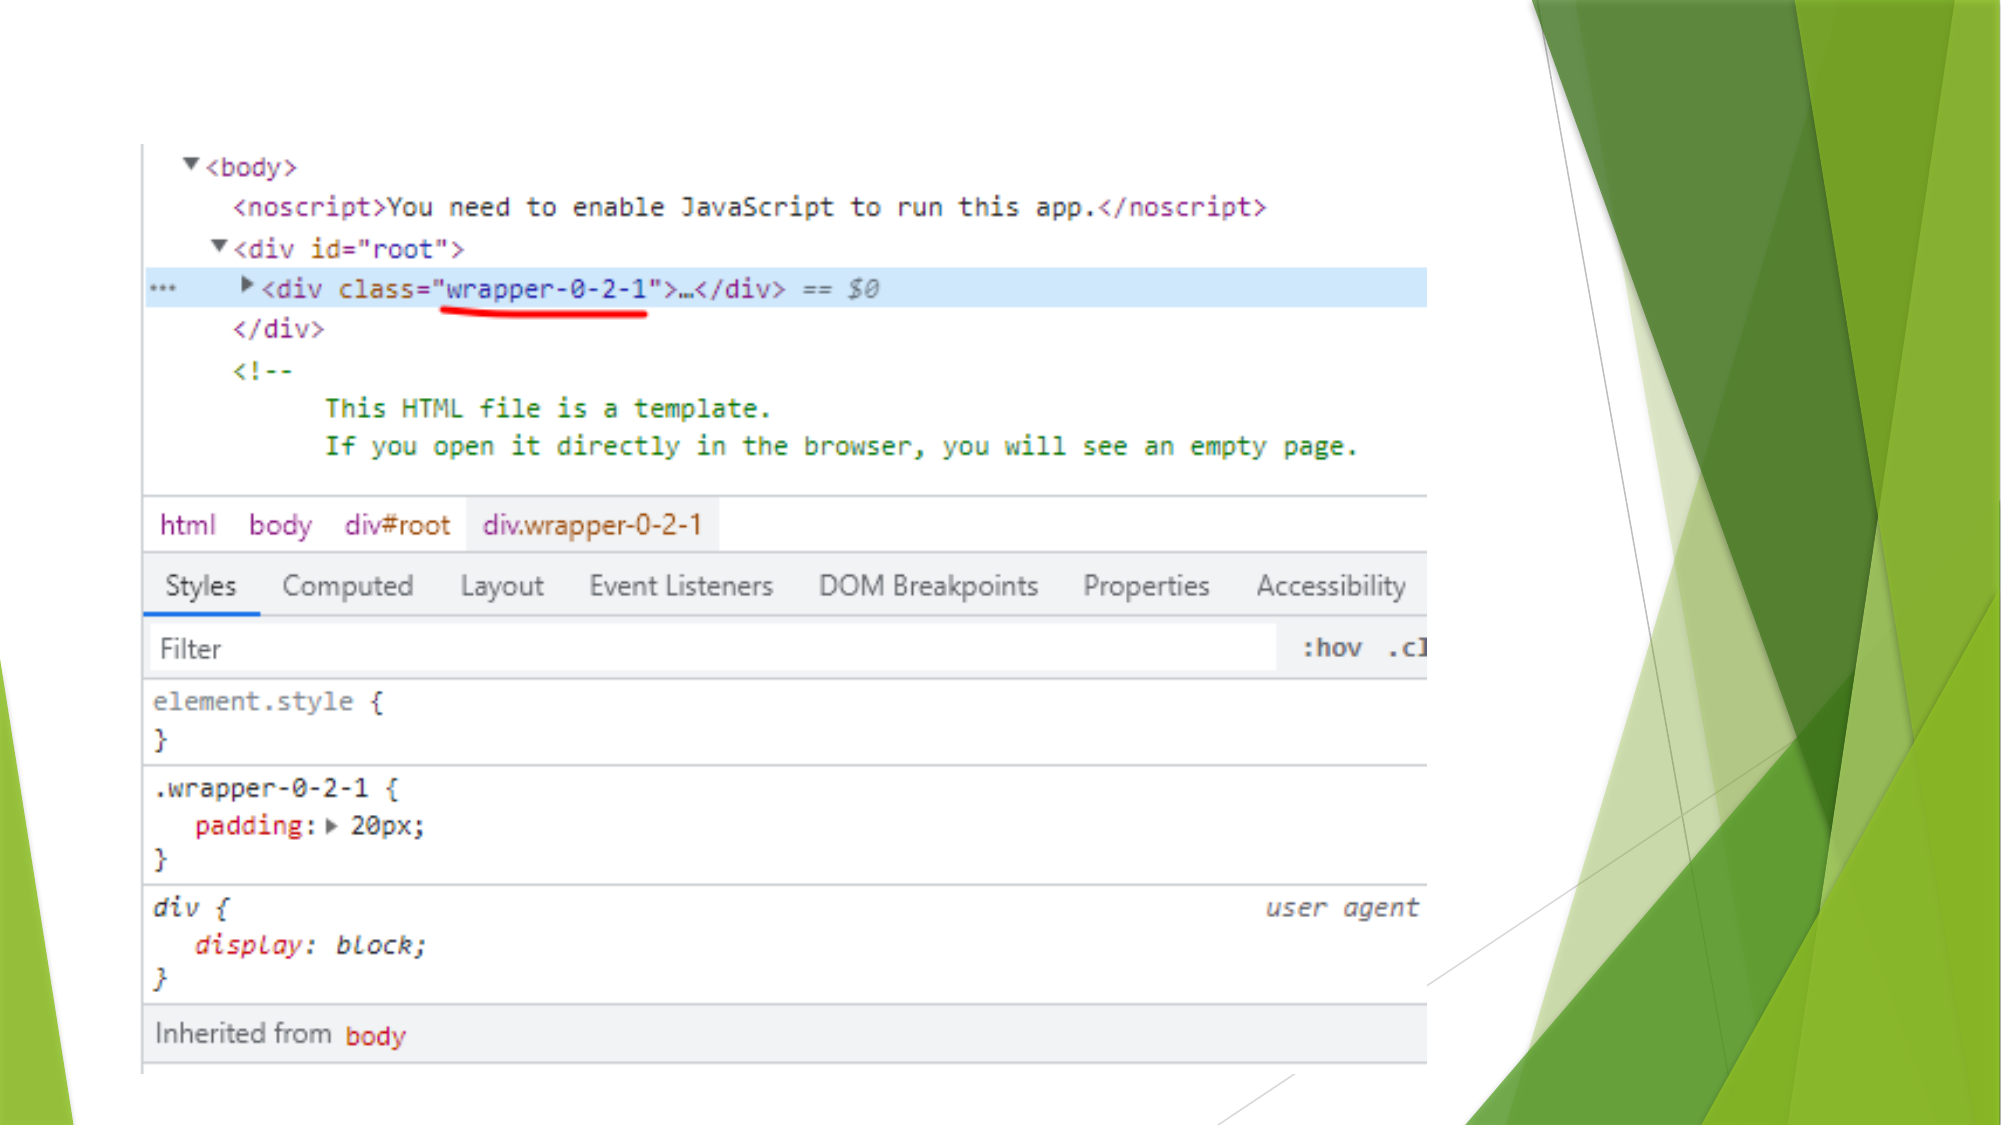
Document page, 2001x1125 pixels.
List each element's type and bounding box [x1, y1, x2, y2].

picture [129, 143, 1427, 1074]
